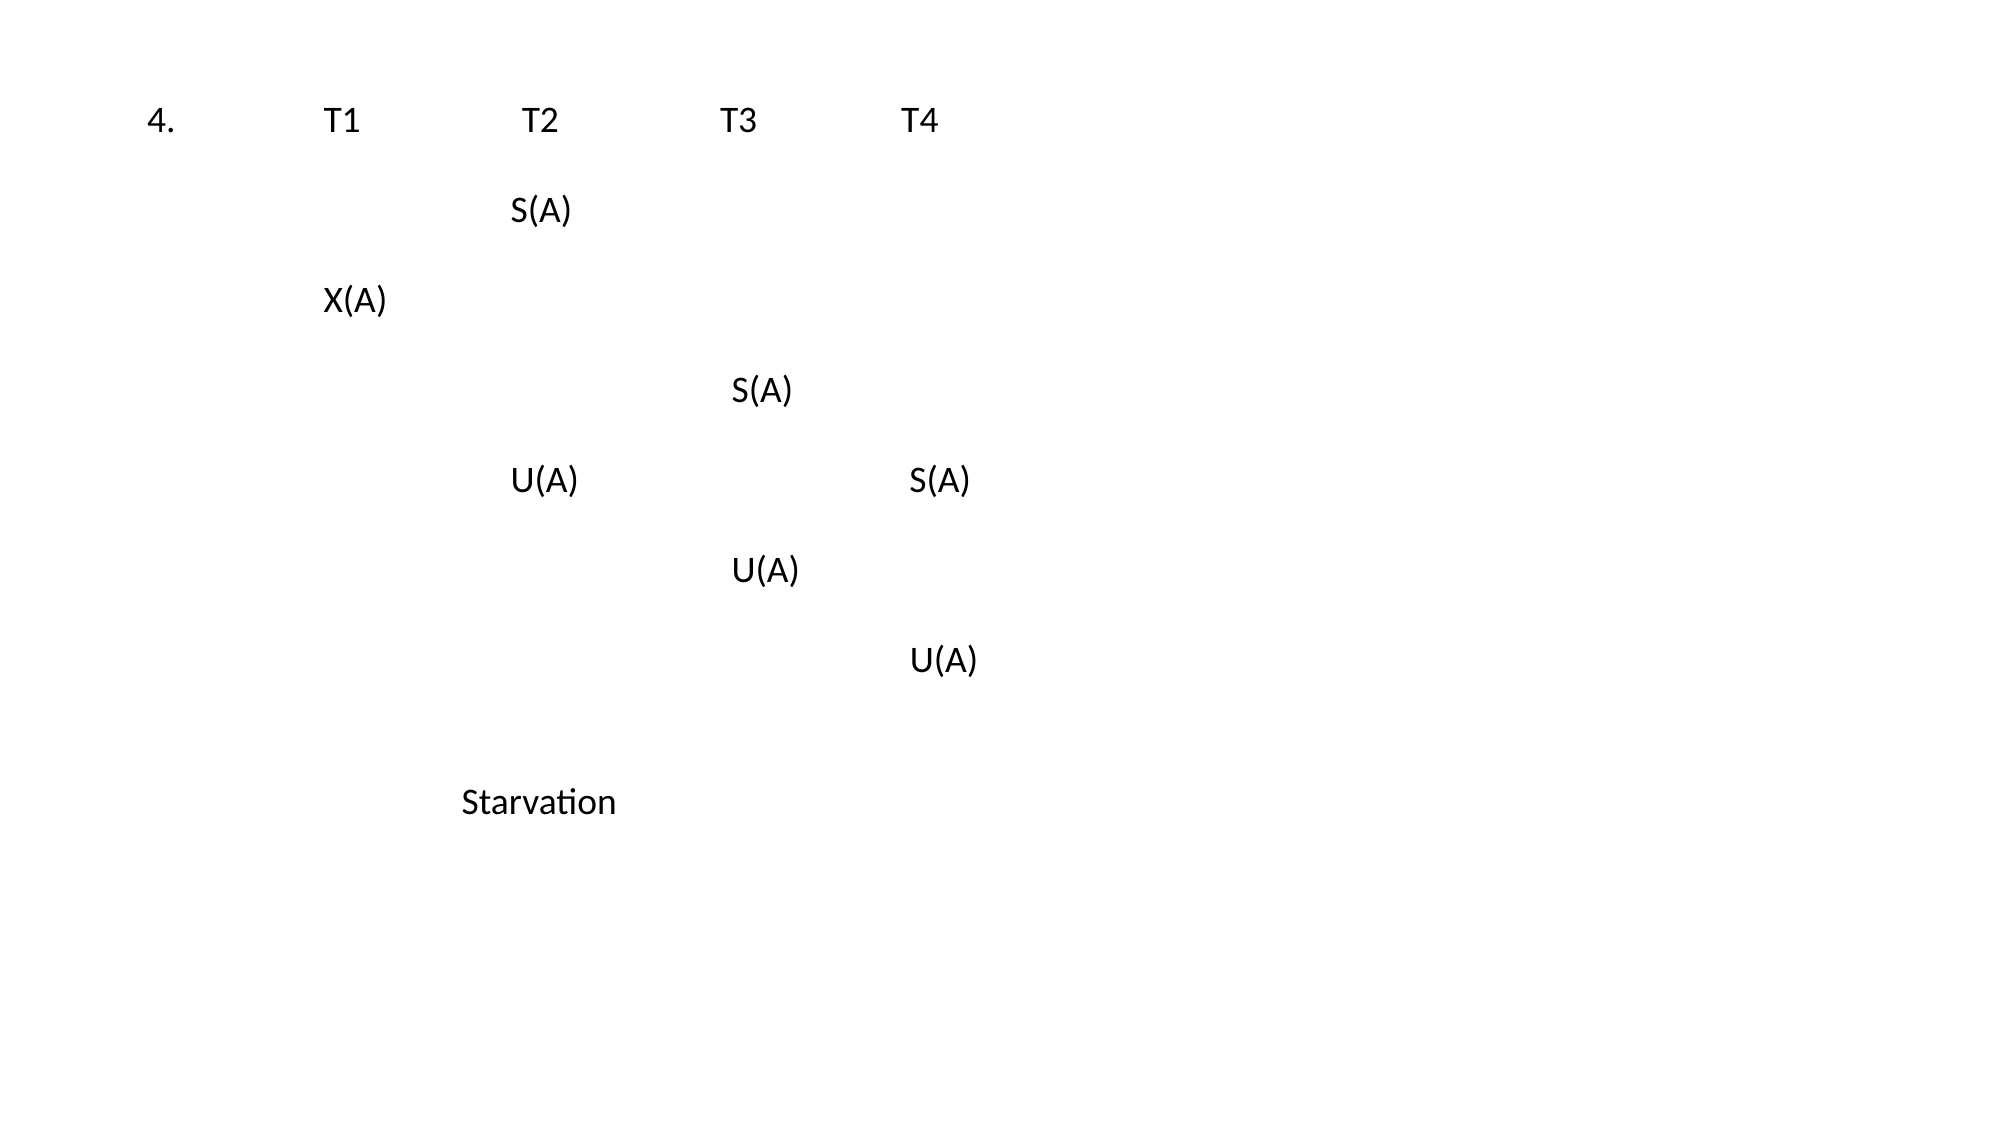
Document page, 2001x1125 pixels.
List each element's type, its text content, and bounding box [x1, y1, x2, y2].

text_box Starvation [446, 769, 632, 830]
text_box T1 T2 T3 T4 S(A) X(A) S(A) U(A) S(A) U(A) U(A) [308, 87, 994, 688]
text_box 4. [132, 87, 191, 148]
